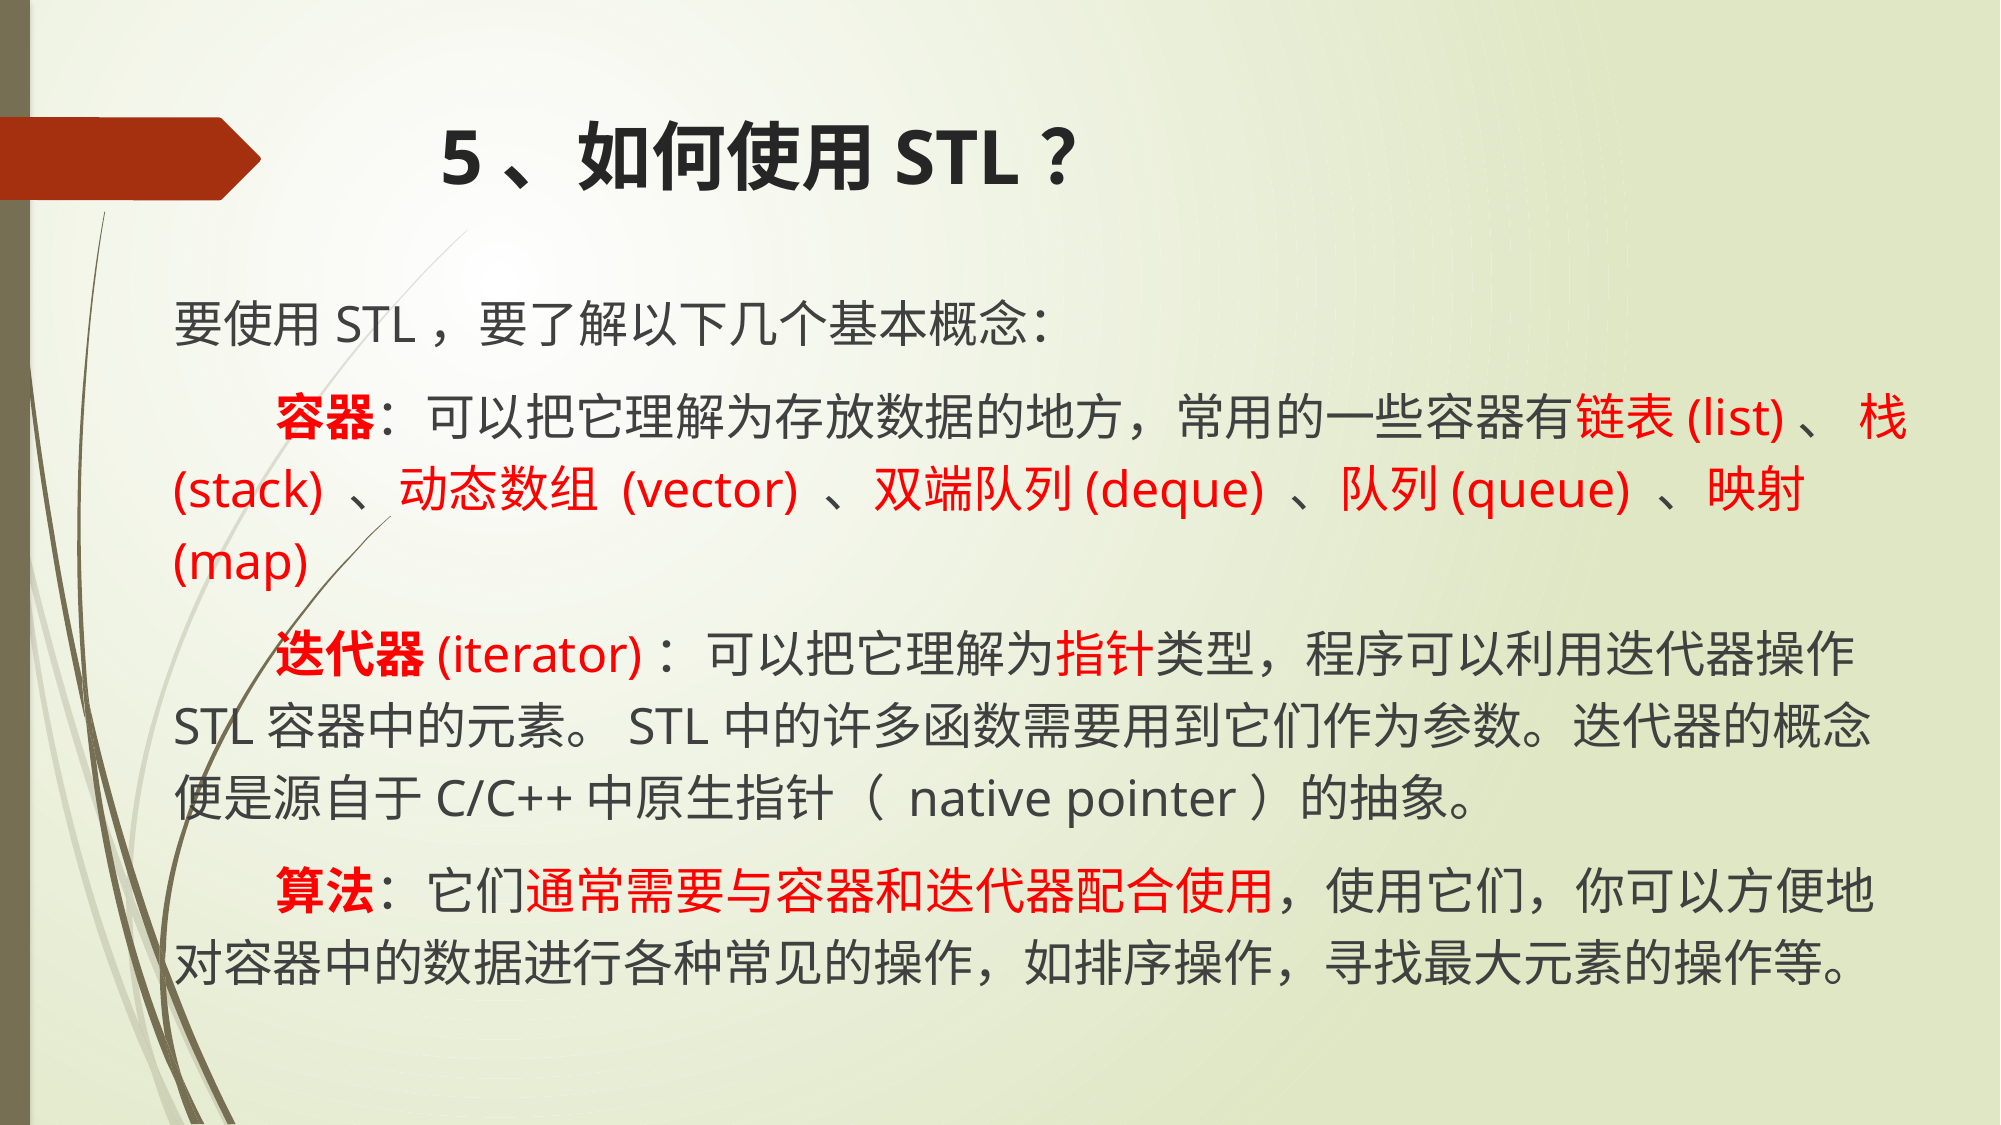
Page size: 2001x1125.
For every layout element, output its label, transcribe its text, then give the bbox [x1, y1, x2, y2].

title 5、如何使用STL？ [424, 102, 1888, 272]
list 要使用STL，要了解以下几个基本概念： 容器：可以把它理解为存放数据的地方，常用的一些容器有链表(list)、 栈(stack) 、动态数组 (vector) 、双端队列(deque) 、队列(queue) 、映射(map) 迭代器(iterator)：可以把它理解为指针类型，程序可以利用迭代器操作STL容器中的元素。STL中的许多函数需要用到它们作为参数。迭代器的概念便是源自于C/C++中原生指针（ native pointer）的抽象。 算法：它们通常需要与容器和迭代器配合使用，使用它们，你可以方便地对容器中的数据进行各种常见的操作，如排序操作，寻找最大元素的操作等。 [157, 272, 1931, 1075]
